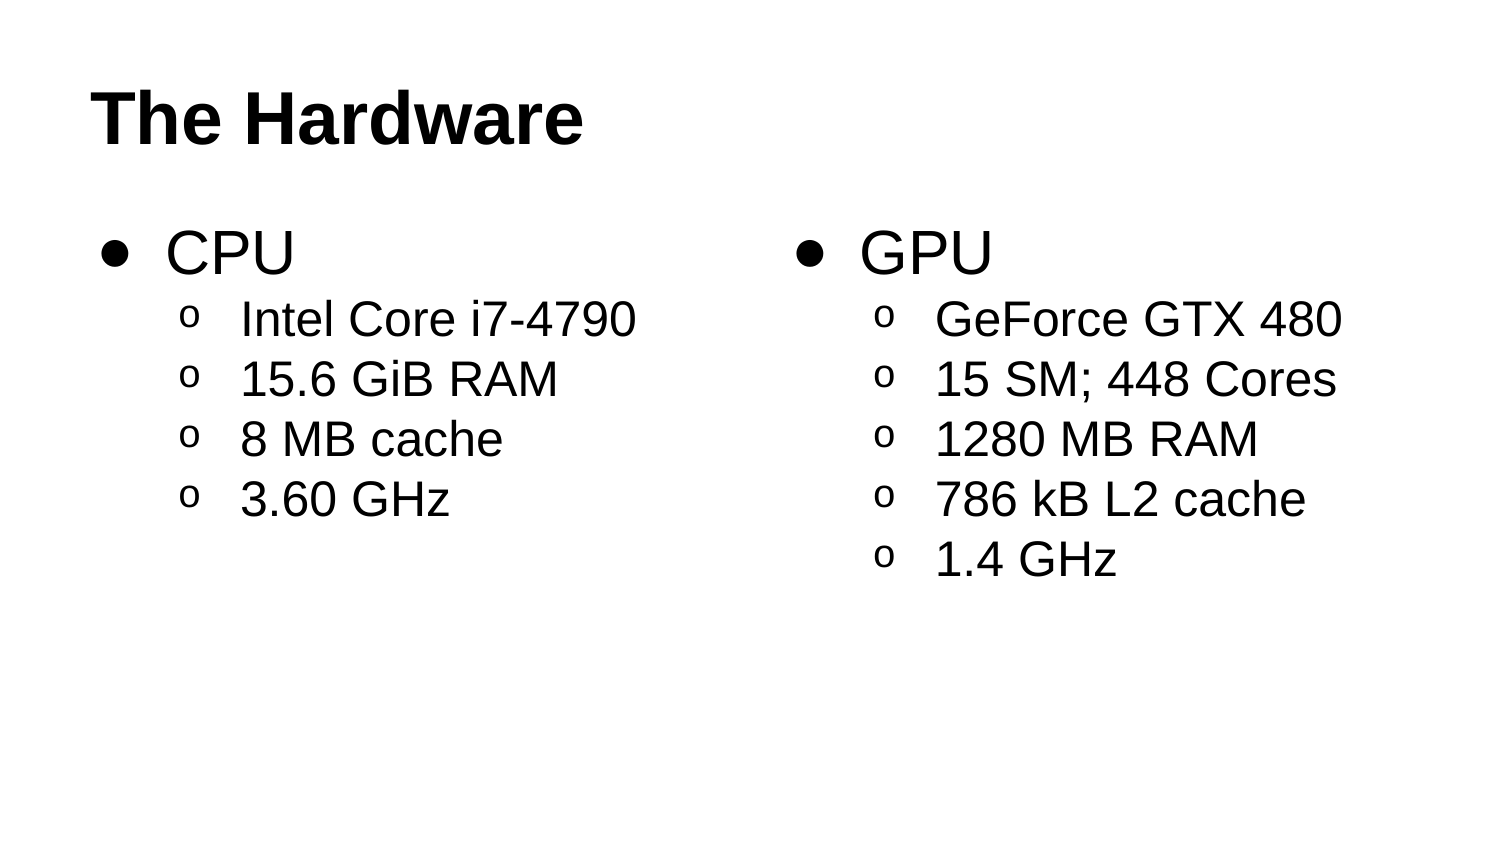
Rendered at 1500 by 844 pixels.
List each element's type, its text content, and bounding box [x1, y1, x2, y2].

list GPU GeForce GTX 480 15 SM; 448 Cores 1280 MB RAM 786 kB L2 cache 1.4 GHz [769, 196, 1425, 808]
title The Hardware [75, 33, 1425, 175]
list CPU Intel Core i7-4790 15.6 GiB RAM 8 MB cache 3.60 GHz [75, 196, 731, 808]
